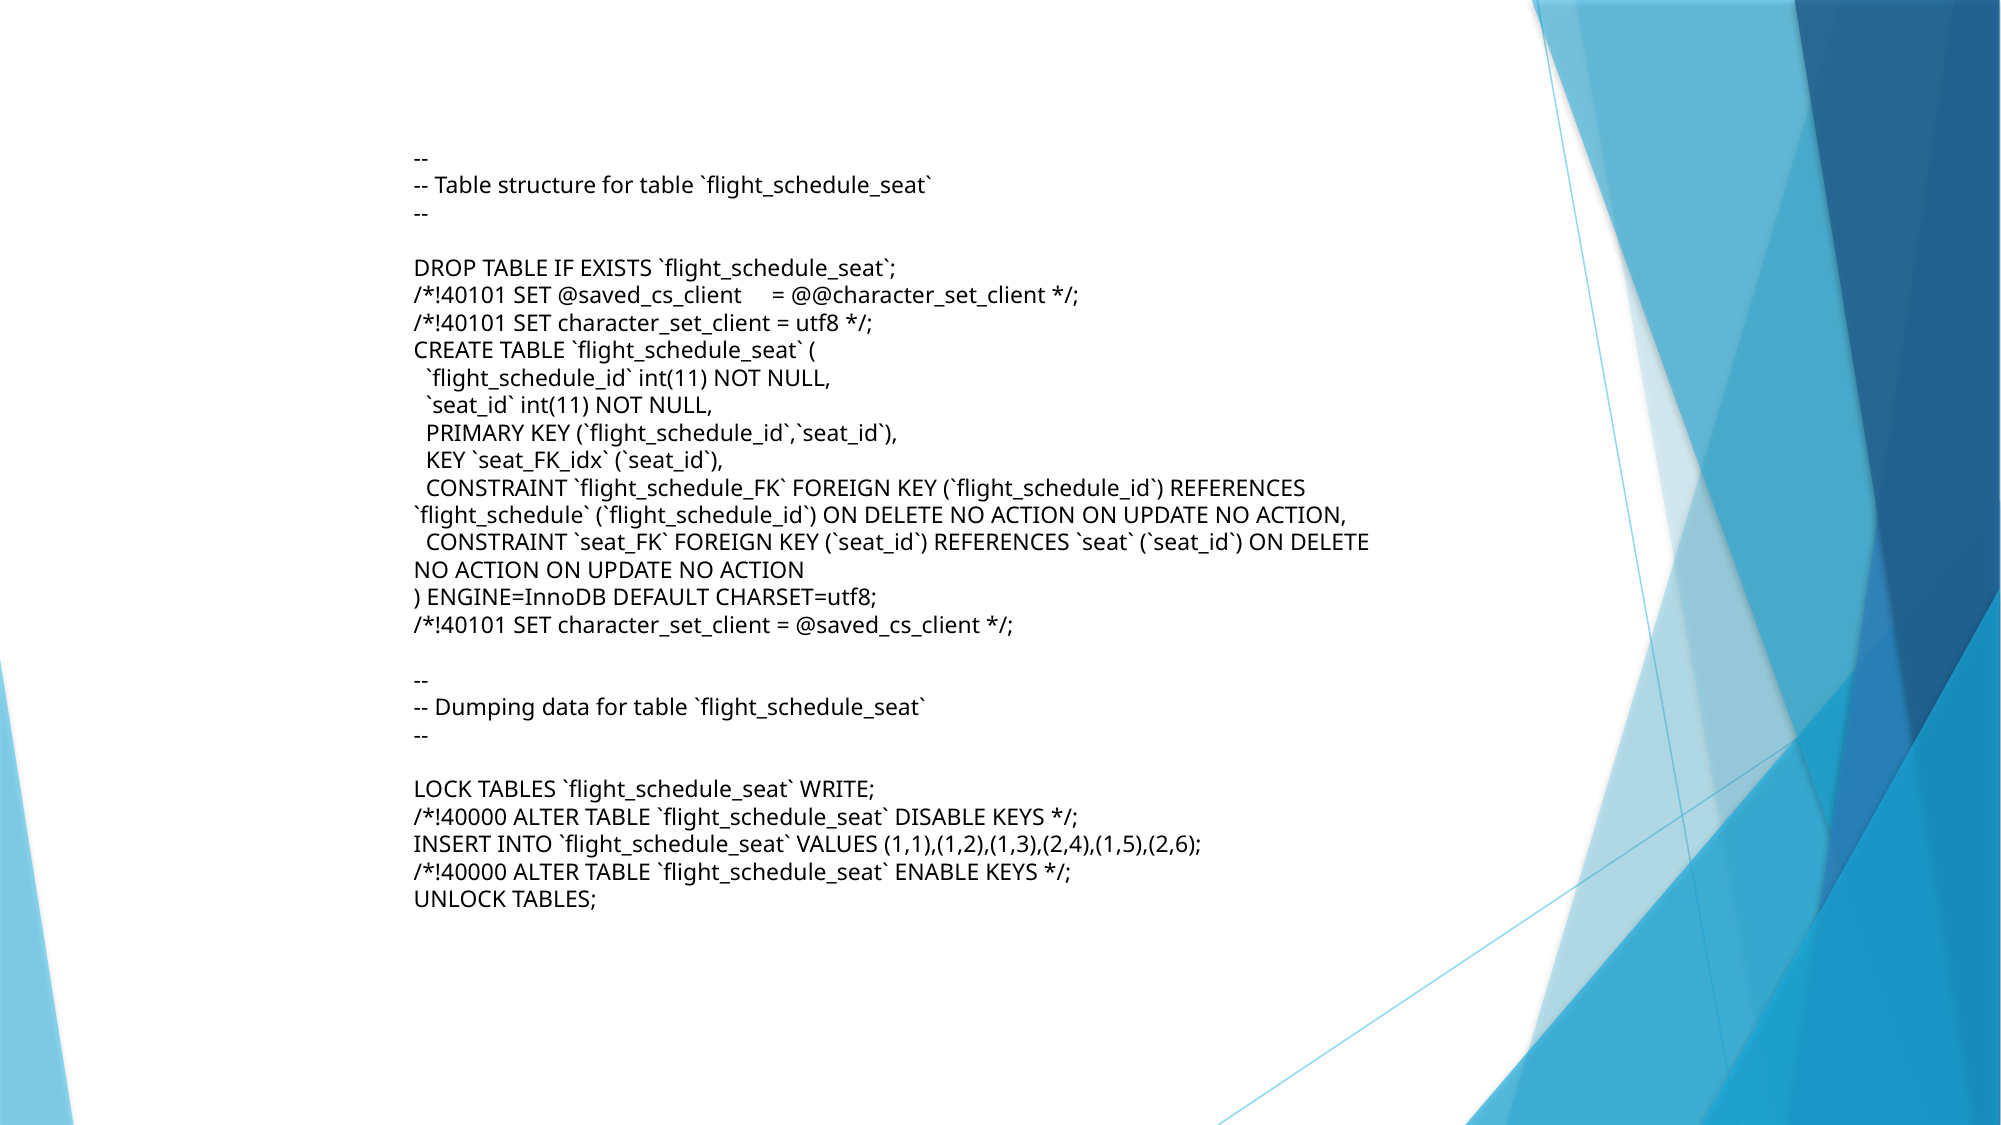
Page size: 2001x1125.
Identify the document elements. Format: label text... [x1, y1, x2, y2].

text_box -- -- Table structure for table `flight_schedule_seat` -- DROP TABLE IF EXISTS `flight_schedule_seat`; /*!40101 SET @saved_cs_client = @@character_set_client */; /*!40101 SET character_set_client = utf8 */; CREATE TABLE `flight_schedule_seat` ( `flight_schedule_id` int(11) NOT NULL, `seat_id` int(11) NOT NULL, PRIMARY KEY (`flight_schedule_id`,`seat_id`), KEY `seat_FK_idx` (`seat_id`), CONSTRAINT `flight_schedule_FK` FOREIGN KEY (`flight_schedule_id`) REFERENCES `flight_schedule` (`flight_schedule_id`) ON DELETE NO ACTION ON UPDATE NO ACTION, CONSTRAINT `seat_FK` FOREIGN KEY (`seat_id`) REFERENCES `seat` (`seat_id`) ON DELETE NO ACTION ON UPDATE NO ACTION ) ENGINE=InnoDB DEFAULT CHARSET=utf8; /*!40101 SET character_set_client = @saved_cs_client */; -- -- Dumping data for table `flight_schedule_seat` -- LOCK TABLES `flight_schedule_seat` WRITE; /*!40000 ALTER TABLE `flight_schedule_seat` DISABLE KEYS */; INSERT INTO `flight_schedule_seat` VALUES (1,1),(1,2),(1,3),(2,4),(1,5),(2,6); /*!40000 ALTER TABLE `flight_schedule_seat` ENABLE KEYS */; UNLOCK TABLES; [399, 136, 1399, 920]
